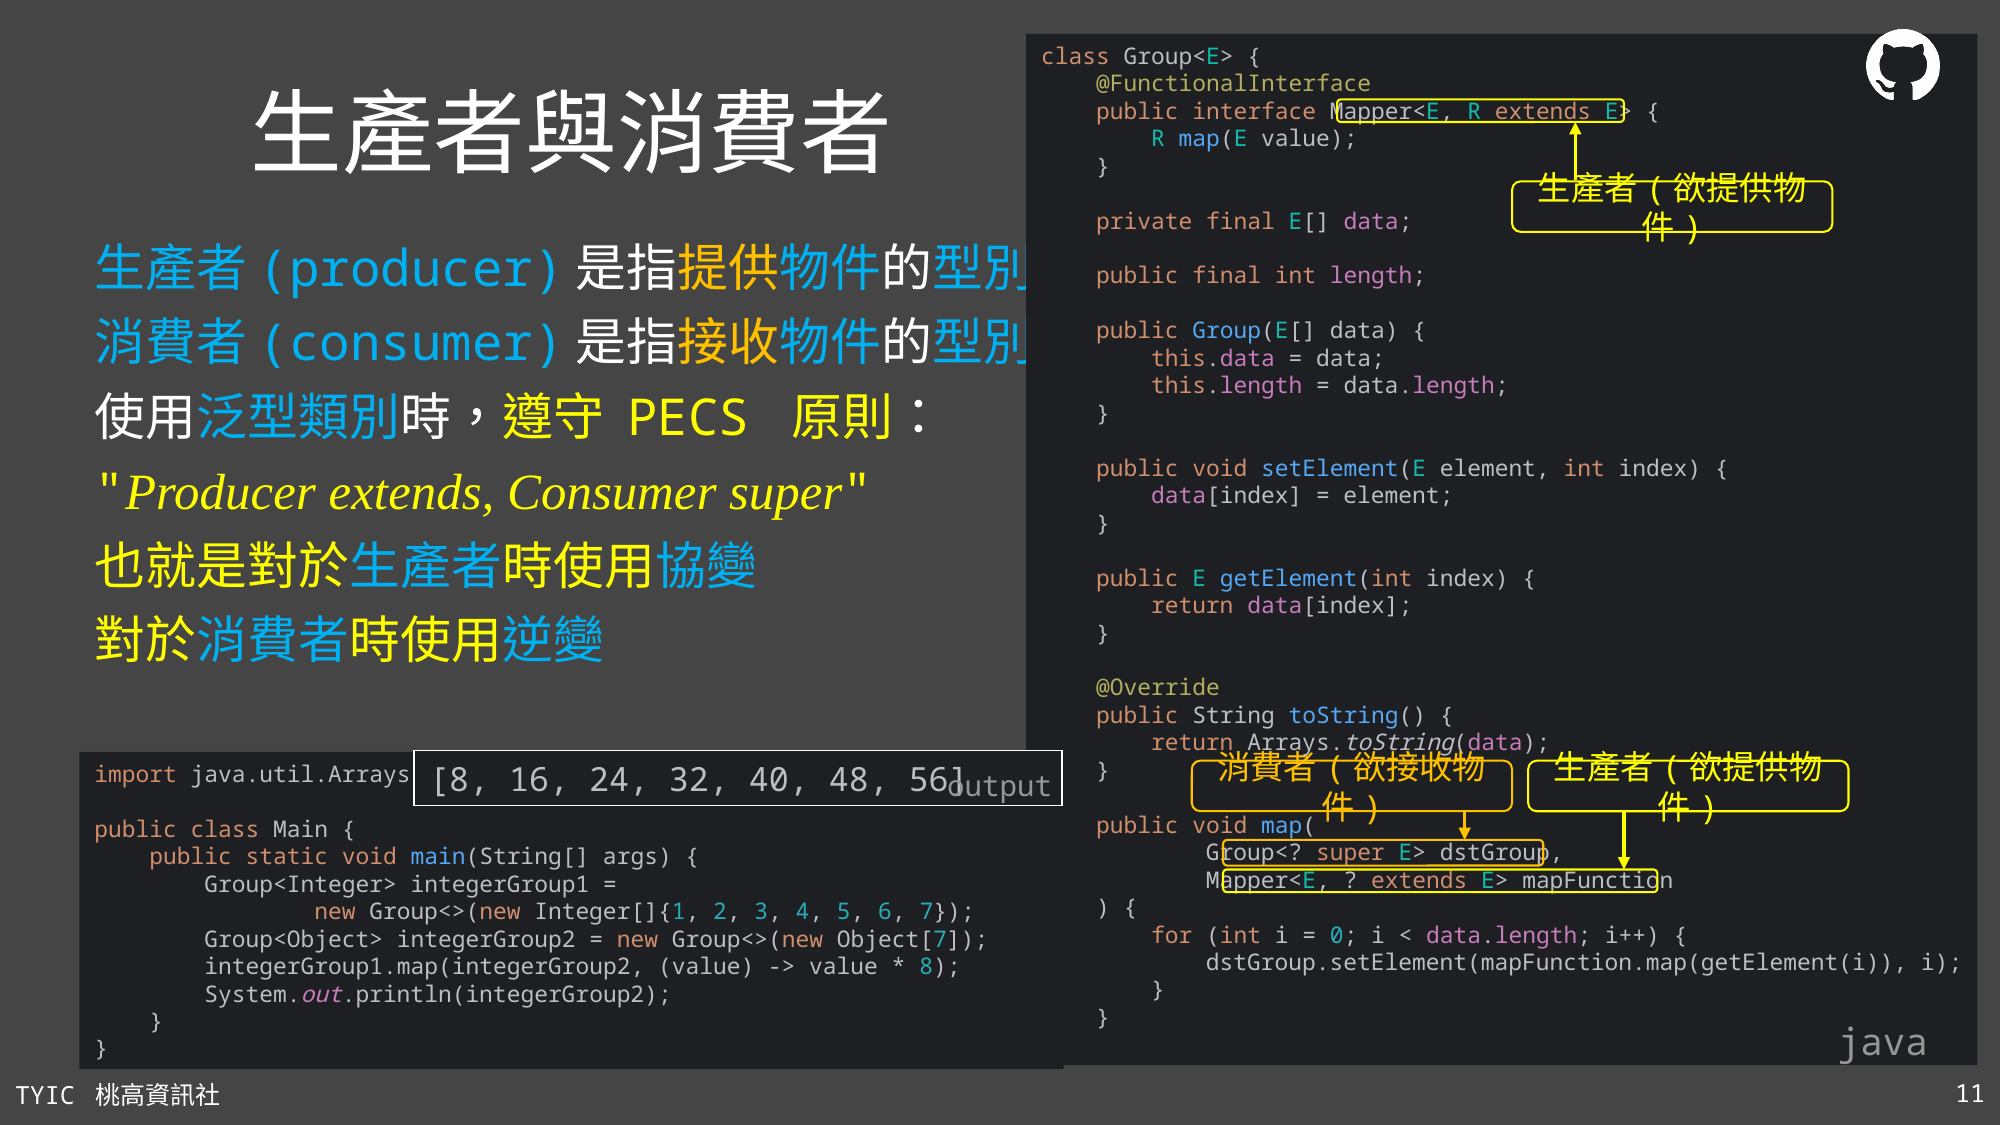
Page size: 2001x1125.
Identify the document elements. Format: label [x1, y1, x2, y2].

text_box [414, 750, 1064, 811]
text_box [79, 28, 1940, 1071]
